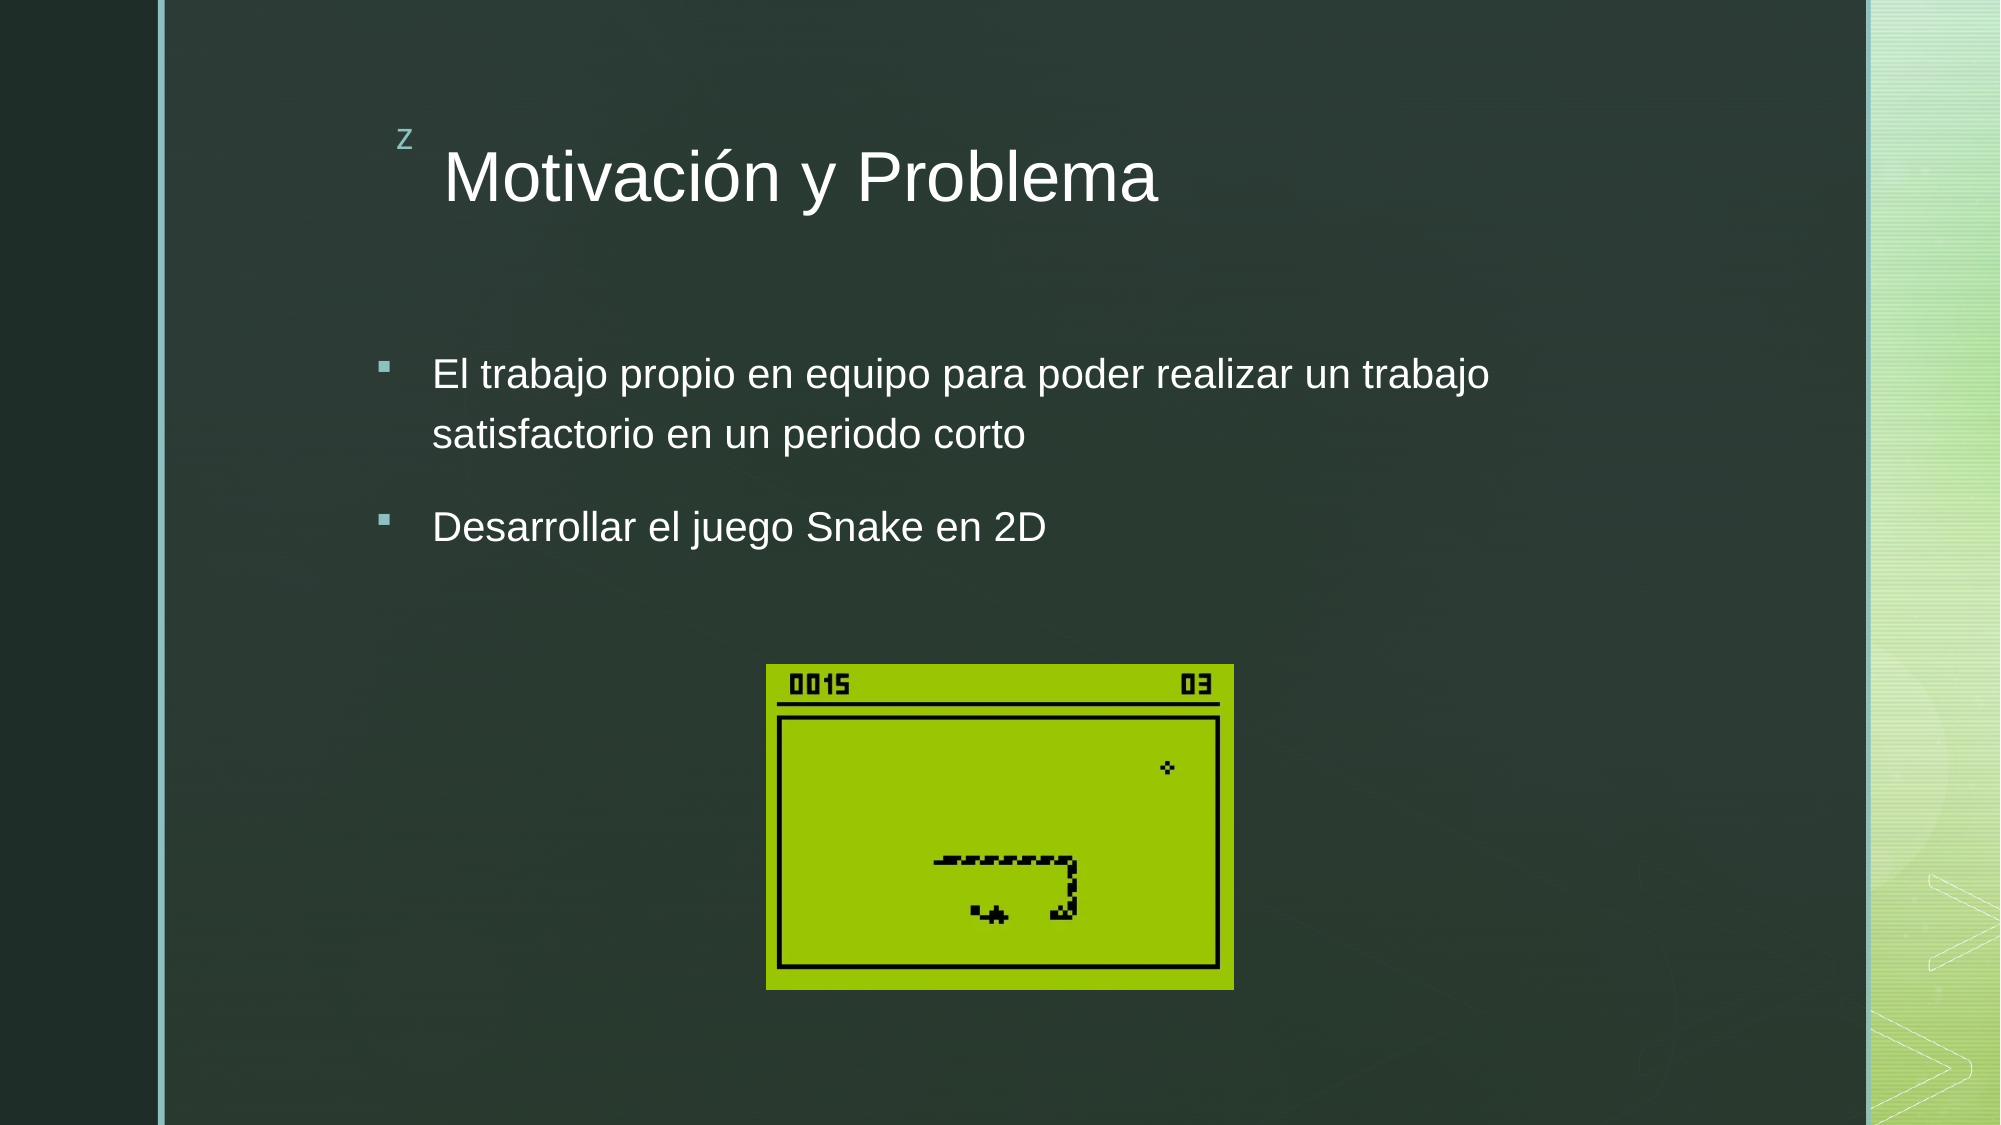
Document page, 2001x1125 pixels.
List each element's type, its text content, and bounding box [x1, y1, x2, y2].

picture [1871, 0, 2001, 1125]
title Motivación y Problema [428, 132, 1734, 310]
list El trabajo propio en equipo para poder realizar un trabajo satisfactorio en un periodo corto Desarrollar el juego Snake en 2D [360, 204, 1640, 682]
picture [766, 664, 1234, 990]
